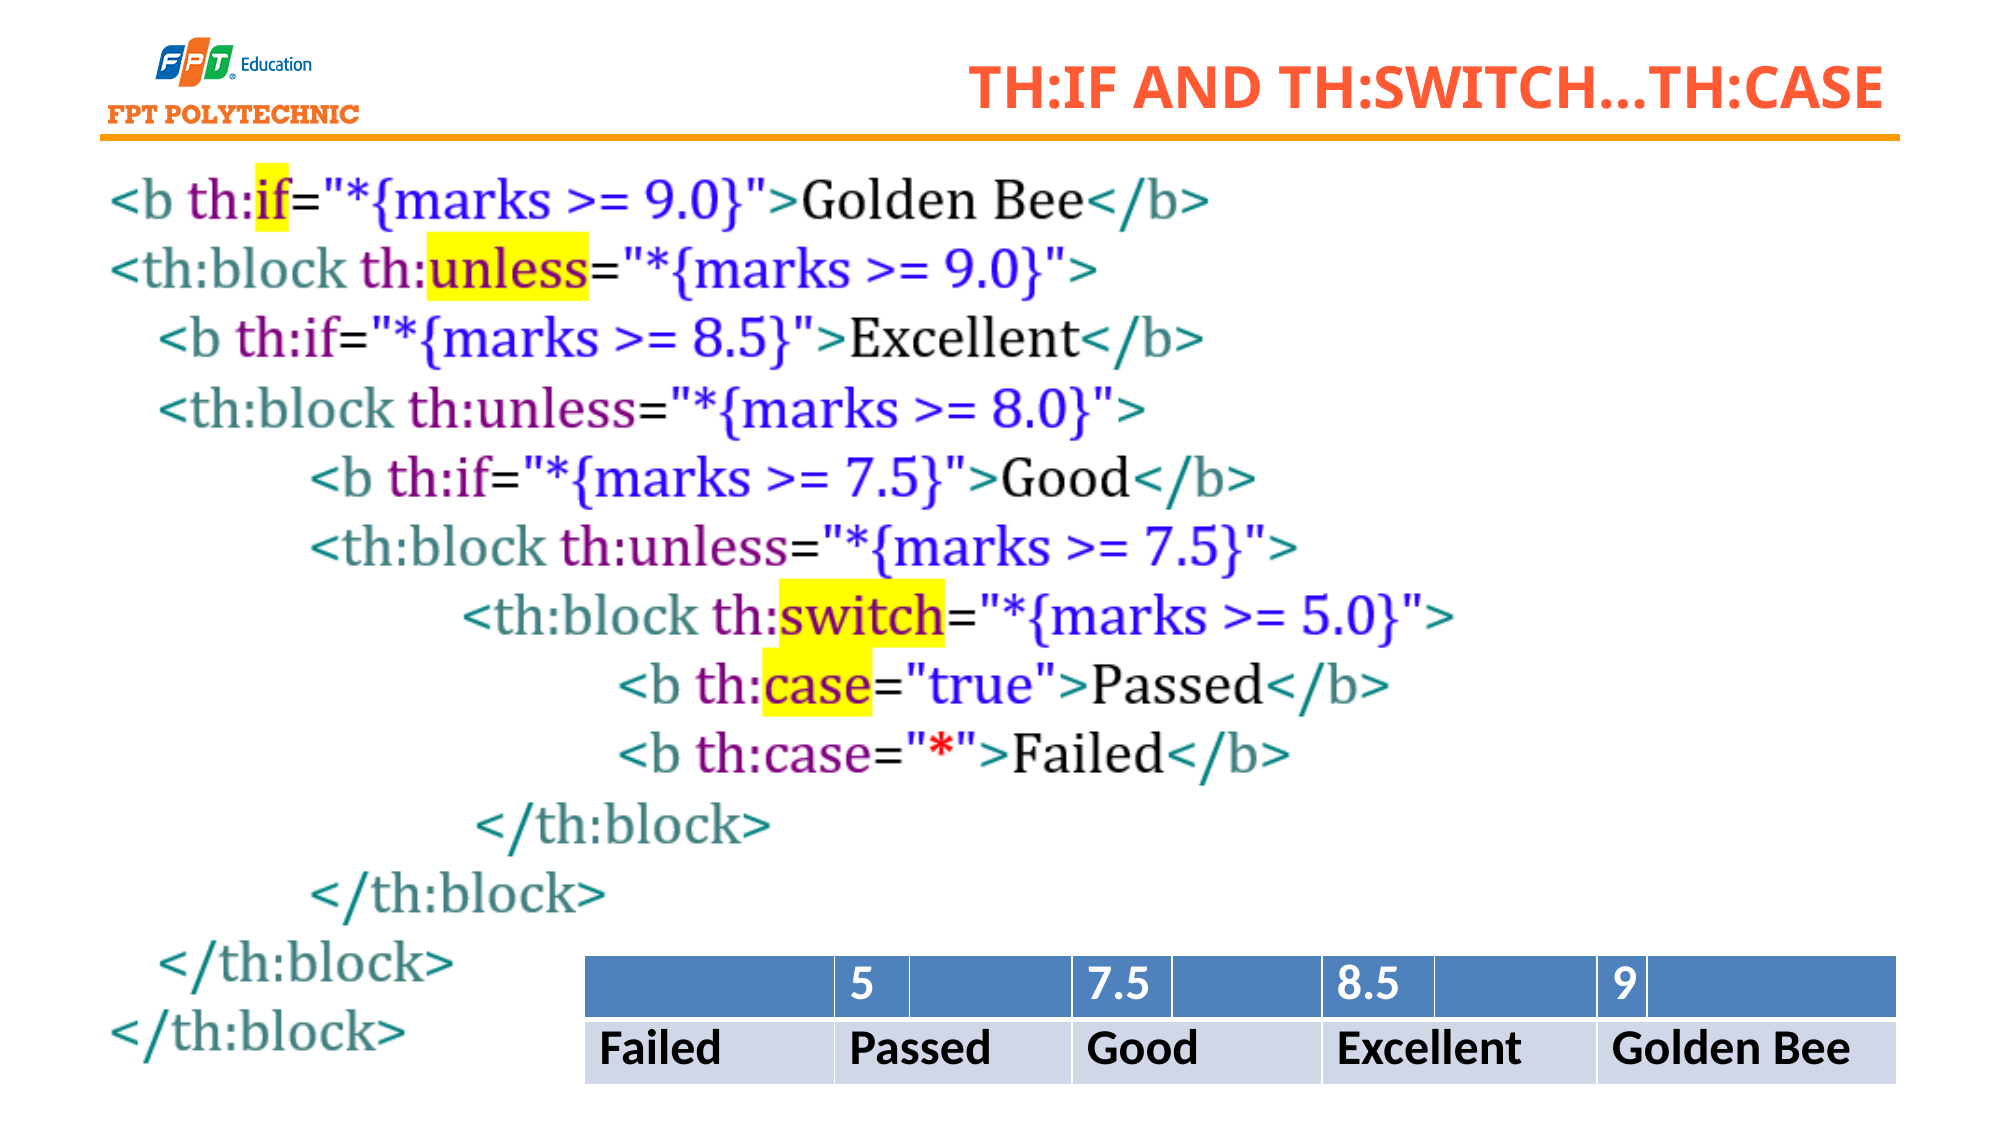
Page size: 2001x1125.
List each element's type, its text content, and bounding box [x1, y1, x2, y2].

table_cell Excellent [1474, 1022, 1596, 1084]
table_header [1648, 956, 1896, 1017]
title th:if and th:switch…th:case [366, 45, 1900, 125]
picture [99, 135, 367, 143]
picture [99, 25, 367, 134]
table_header 9 [1598, 956, 1646, 1017]
picture [99, 154, 1476, 1076]
table_cell Golden Bee [1598, 1022, 1896, 1084]
table_header [1480, 956, 1596, 1017]
